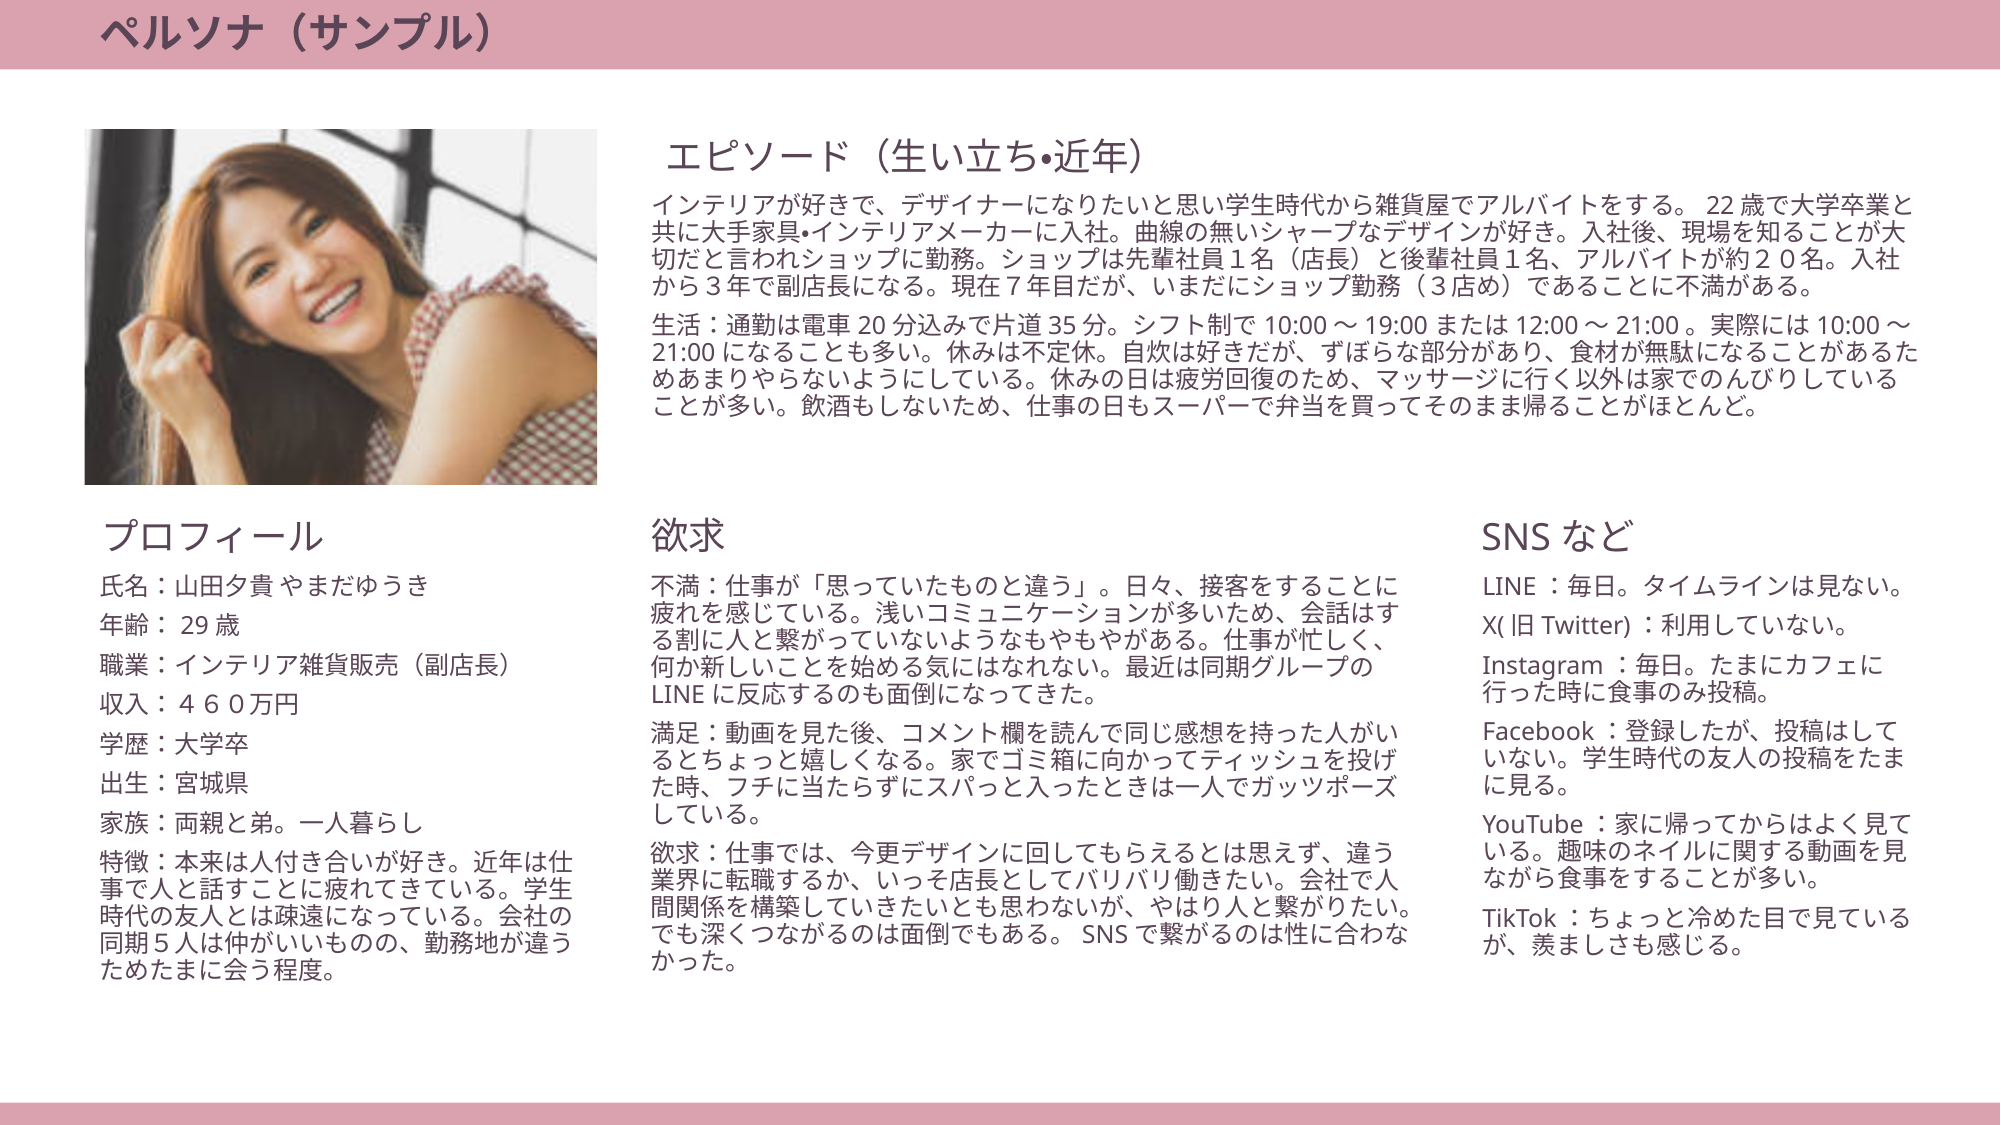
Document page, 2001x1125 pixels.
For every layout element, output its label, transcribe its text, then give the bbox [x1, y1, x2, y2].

list 氏名：山田夕貴 やまだゆうき 年齢：29歳 職業：インテリア雑貨販売（副店長） 収入：４６０万円 学歴：大学卒 出生：宮城県 家族：両親と弟。一人暮らし 特徴：本来は人付き合いが好き。近年は仕事で人と話すことに疲れてきている。学生時代の友人とは疎遠になっている。会社の同期５人は仲がいいものの、勤務地が違うためたまに会う程度。 [84, 566, 598, 1021]
title ペルソナ（サンプル） [84, 0, 1937, 70]
list LINE：毎日。タイムラインは見ない。 X(旧Twitter)：利用していない。 Instagram：毎日。たまにカフェに行った時に食事のみ投稿。 Facebook：登録したが、投稿はしていない。学生時代の友人の投稿をたまに見る。 YouTube：家に帰ってからはよく見ている。趣味のネイルに関する動画を見ながら食事をすることが多い。 TikTok：ちょっと冷めた目で見ているが、羨ましさも感じる。 [1467, 566, 1937, 1021]
list 不満：仕事が「思っていたものと違う」。日々、接客をすることに疲れを感じている。浅いコミュニケーションが多いため、会話はする割に人と繋がっていないようなもやもやがある。仕事が忙しく、何か新しいことを始める気にはなれない。最近は同期グループのLINEに反応するのも面倒になってきた。 満足：動画を見た後、コメント欄を読んで同じ感想を持った人がいるとちょっと嬉しくなる。家でゴミ箱に向かってティッシュを投げた時、フチに当たらずにスパっと入ったときは一人でガッツポーズしている。 欲求：仕事では、今更デザインに回してもらえるとは思えず、違う業界に転職するか、いっそ店長としてバリバリ働きたい。会社で人間関係を構築していきたいとも思わないが、やはり人と繋がりたい。でも深くつながるのは面倒でもある。SNSで繋がるのは性に合わなかった。 [635, 566, 1436, 1021]
picture [84, 129, 598, 485]
list インテリアが好きで、デザイナーになりたいと思い学生時代から雑貨屋でアルバイトをする。22歳で大学卒業と共に大手家具・インテリアメーカーに入社。曲線の無いシャープなデザインが好き。入社後、現場を知ることが大切だと言われショップに勤務。ショップは先輩社員１名（店長）と後輩社員１名、アルバイトが約２０名。入社から３年で副店長になる。現在７年目だが、いまだにショップ勤務（３店め）であることに不満がある。 生活：通勤は電車20分込みで片道35分。シフト制で10:00～19:00または12:00～21:00。実際には10:00～21:00になることも多い。休みは不定休。自炊は好きだが、ずぼらな部分があり、食材が無駄になることがあるためあまりやらないようにしている。休みの日は疲労回復のため、マッサージに行く以外は家でのんびりしていることが多い。飲酒もしないため、仕事の日もスーパーで弁当を買ってそのまま帰ることがほとんど。 [636, 185, 1937, 485]
